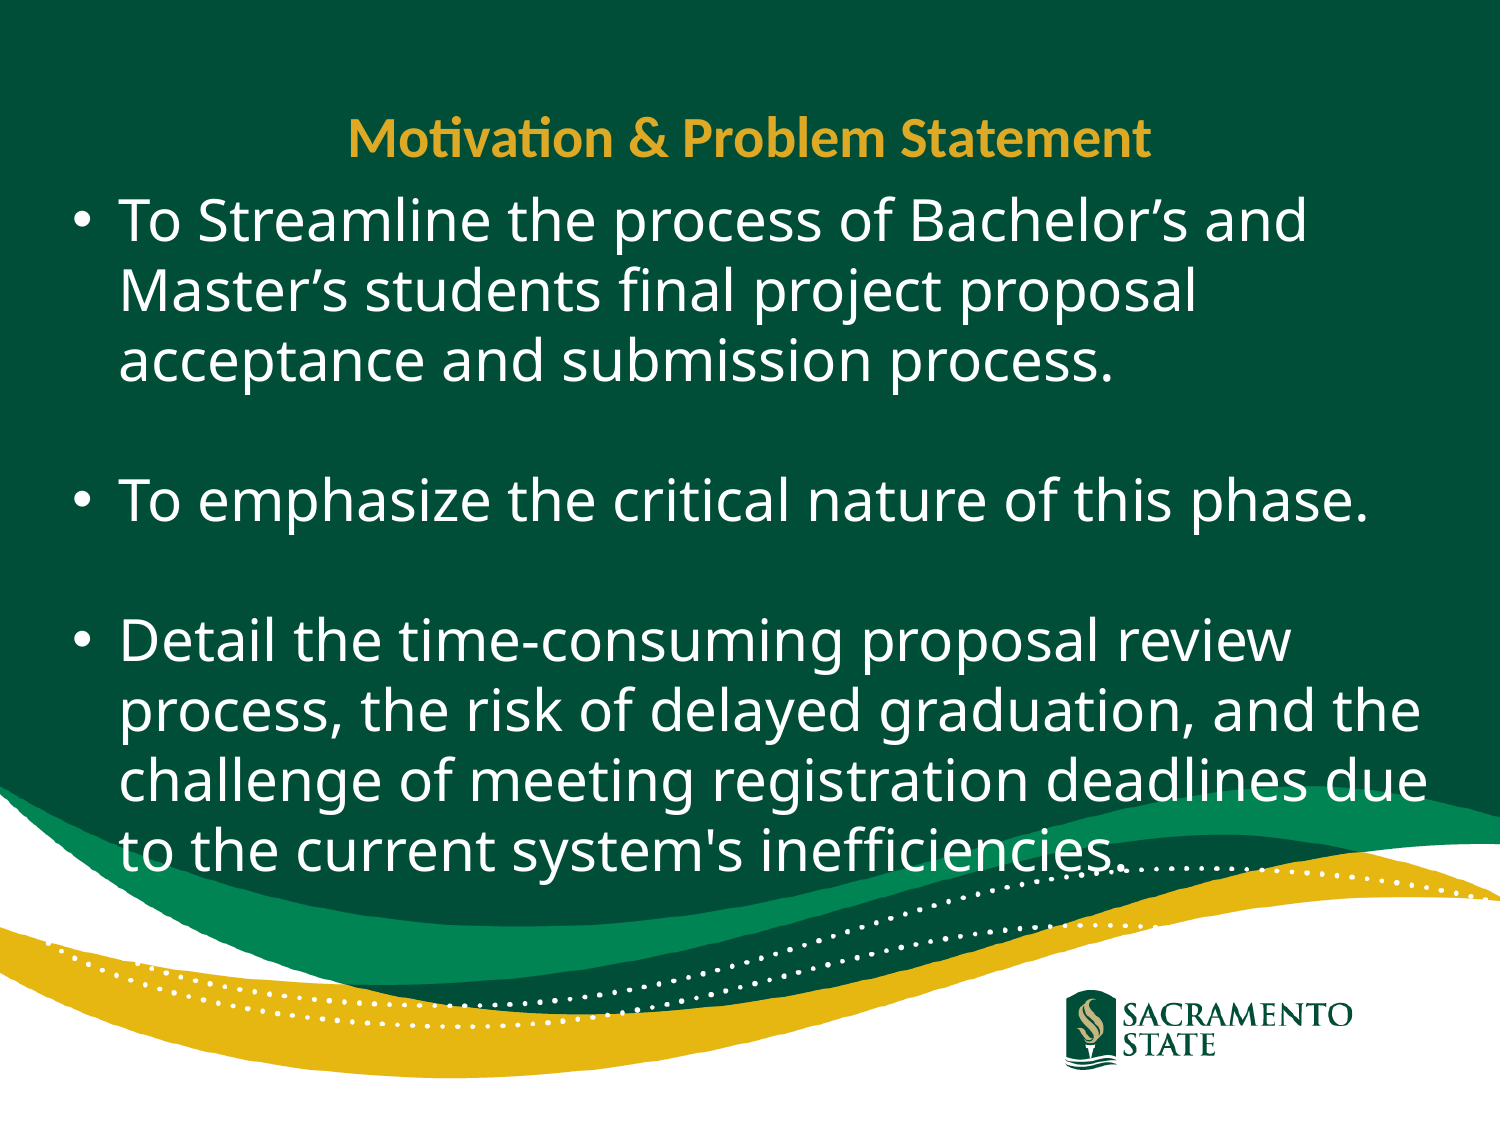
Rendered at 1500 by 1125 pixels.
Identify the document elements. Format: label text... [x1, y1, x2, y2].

text_box To Streamline the process of Bachelor’s and Master’s students final project proposal acceptance and submission process. To emphasize the critical nature of this phase. Detail the time-consuming proposal review process, the risk of delayed graduation, and the challenge of meeting registration deadlines due to the current system's inefficiencies. [57, 176, 1466, 891]
picture [0, 0, 1500, 1125]
list Motivation & Problem Statement [112, 74, 1388, 176]
